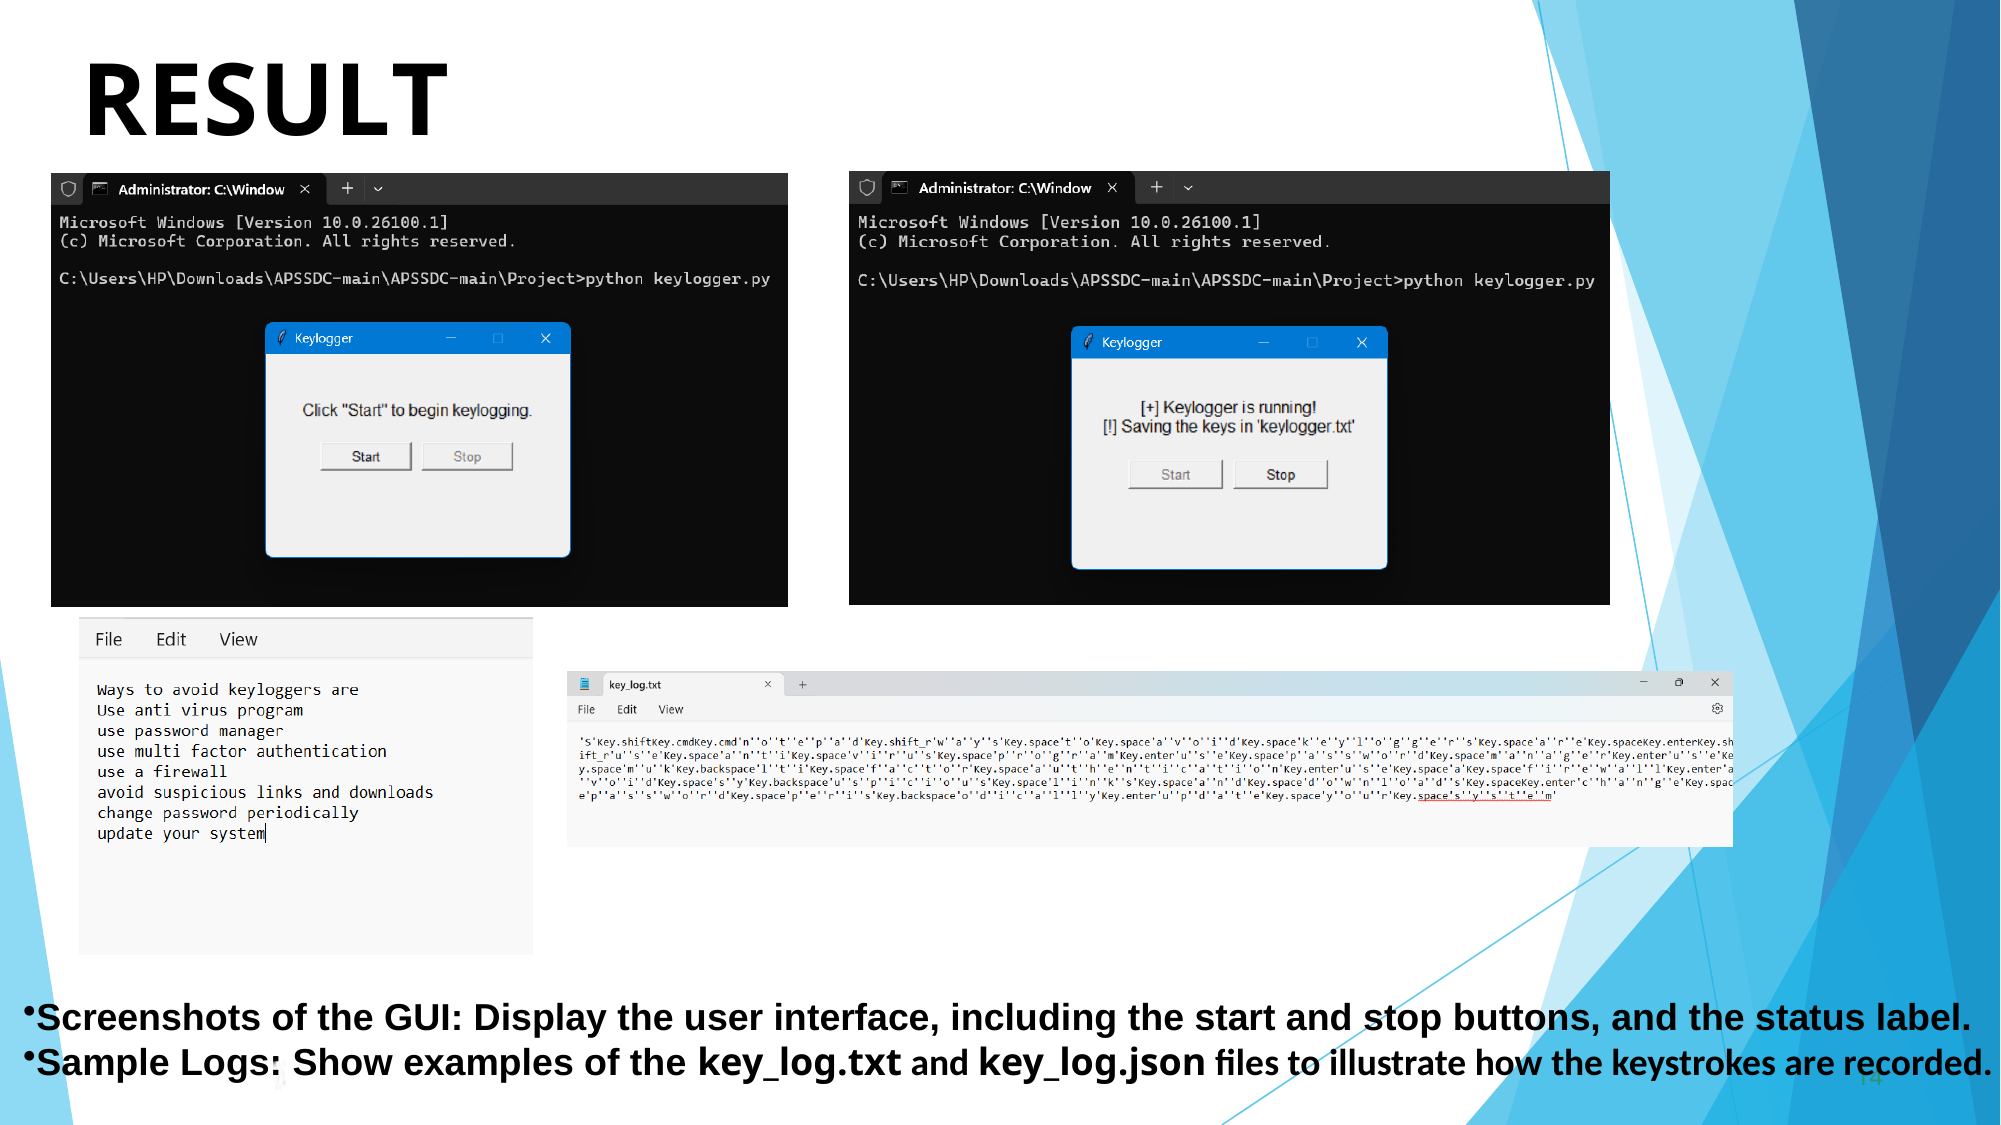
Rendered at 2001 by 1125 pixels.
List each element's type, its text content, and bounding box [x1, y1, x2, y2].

picture [51, 173, 788, 607]
picture [273, 1060, 287, 1091]
text_box 14 [1849, 1091, 1888, 1095]
picture [566, 670, 1734, 848]
picture [79, 616, 533, 955]
text_box Screenshots of the GUI: Display the user interface, including the start and stop buttons, and the status label. Sample Logs: Show examples of the key_log.txt and key_log.json files to illustrate how the keystrokes are recorded. [8, 985, 2000, 1091]
picture [848, 171, 1610, 605]
title RESULTS [79, 33, 480, 172]
